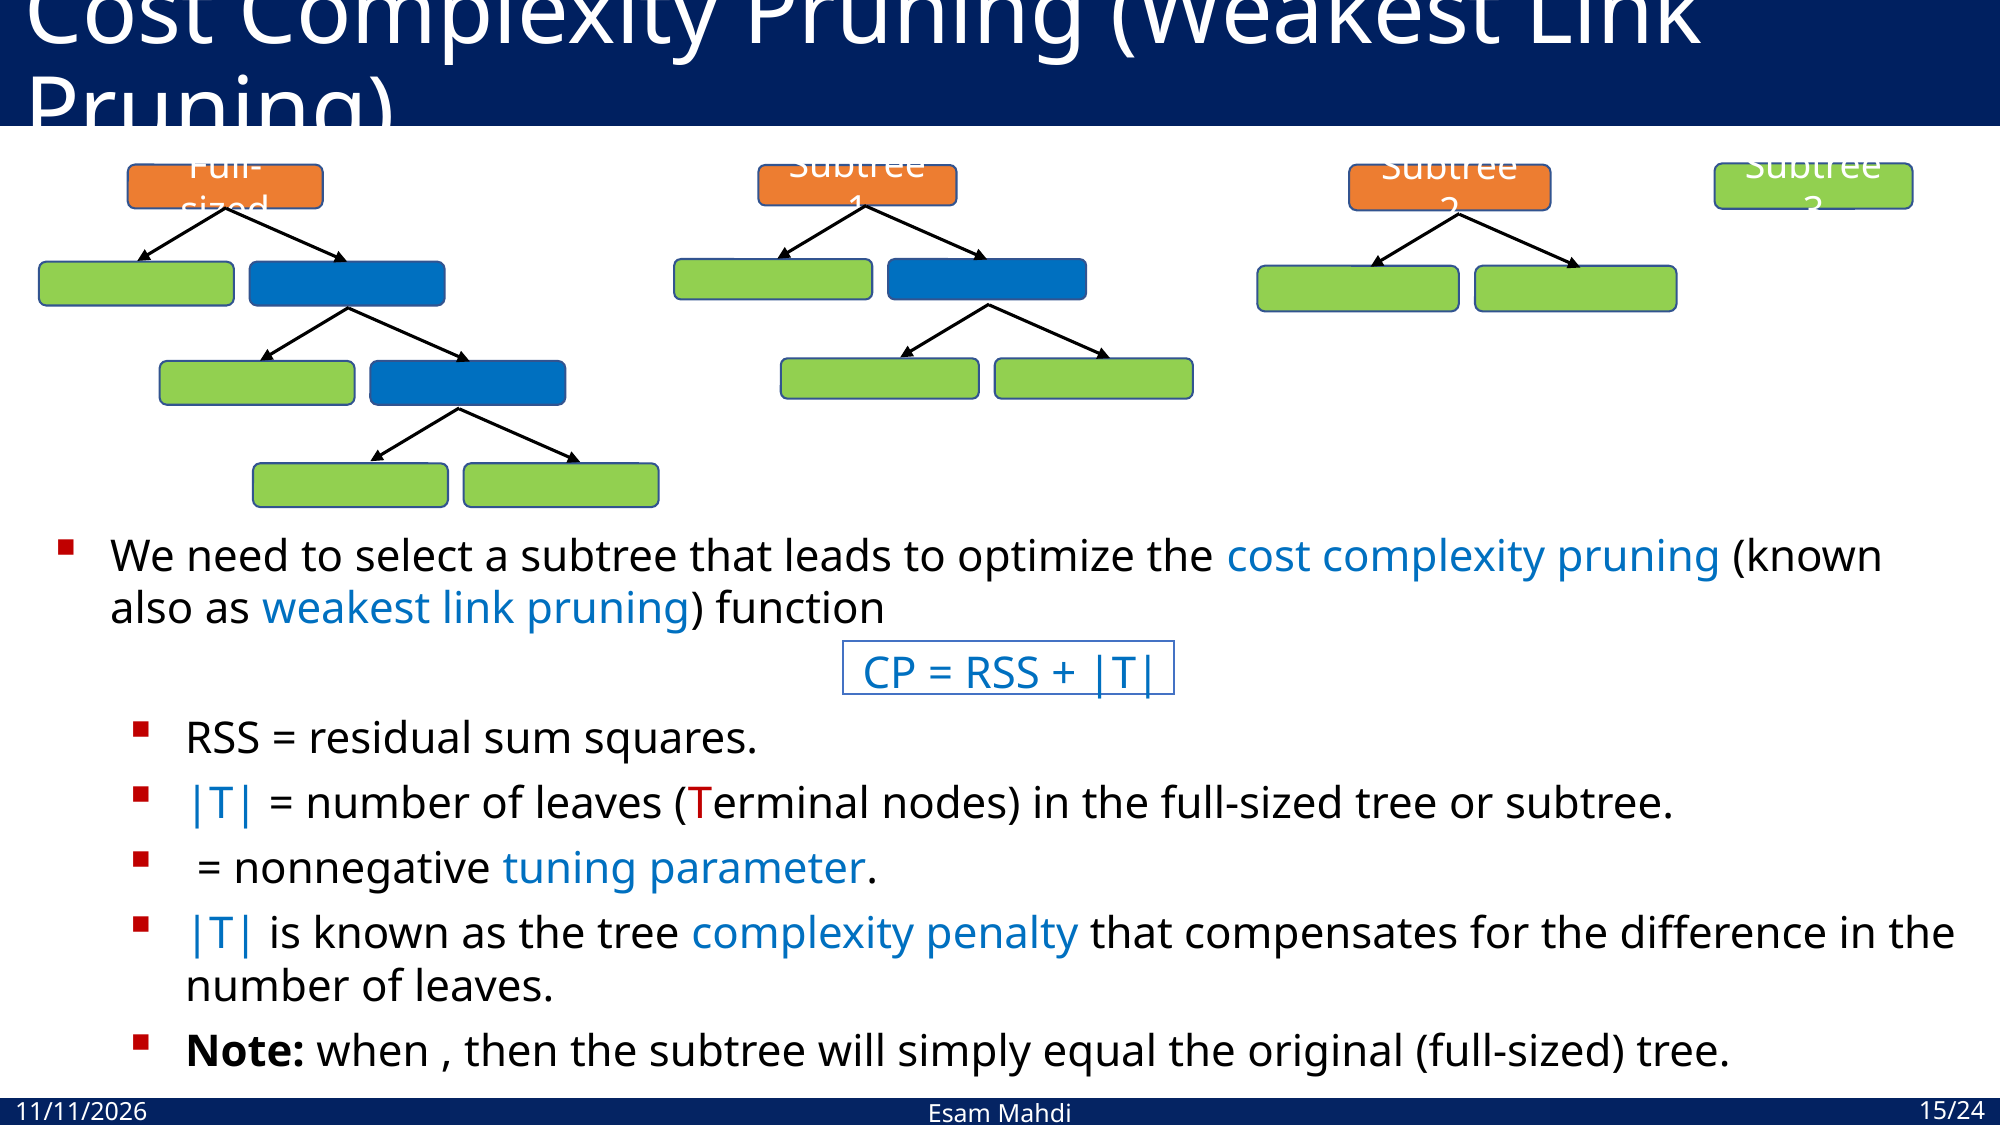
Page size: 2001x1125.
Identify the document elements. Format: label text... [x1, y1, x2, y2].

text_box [674, 164, 1193, 399]
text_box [1257, 164, 1677, 312]
slide_number 15/24 [1550, 1098, 2000, 1125]
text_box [38, 164, 659, 508]
title Cost Complexity Pruning (Weakest Link Pruning) [0, 0, 2000, 126]
text_box [842, 640, 1175, 695]
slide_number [0, 1098, 450, 1125]
text_box Subtree 3 [1713, 162, 1914, 210]
footer Esam Mahdi [450, 1098, 1550, 1125]
